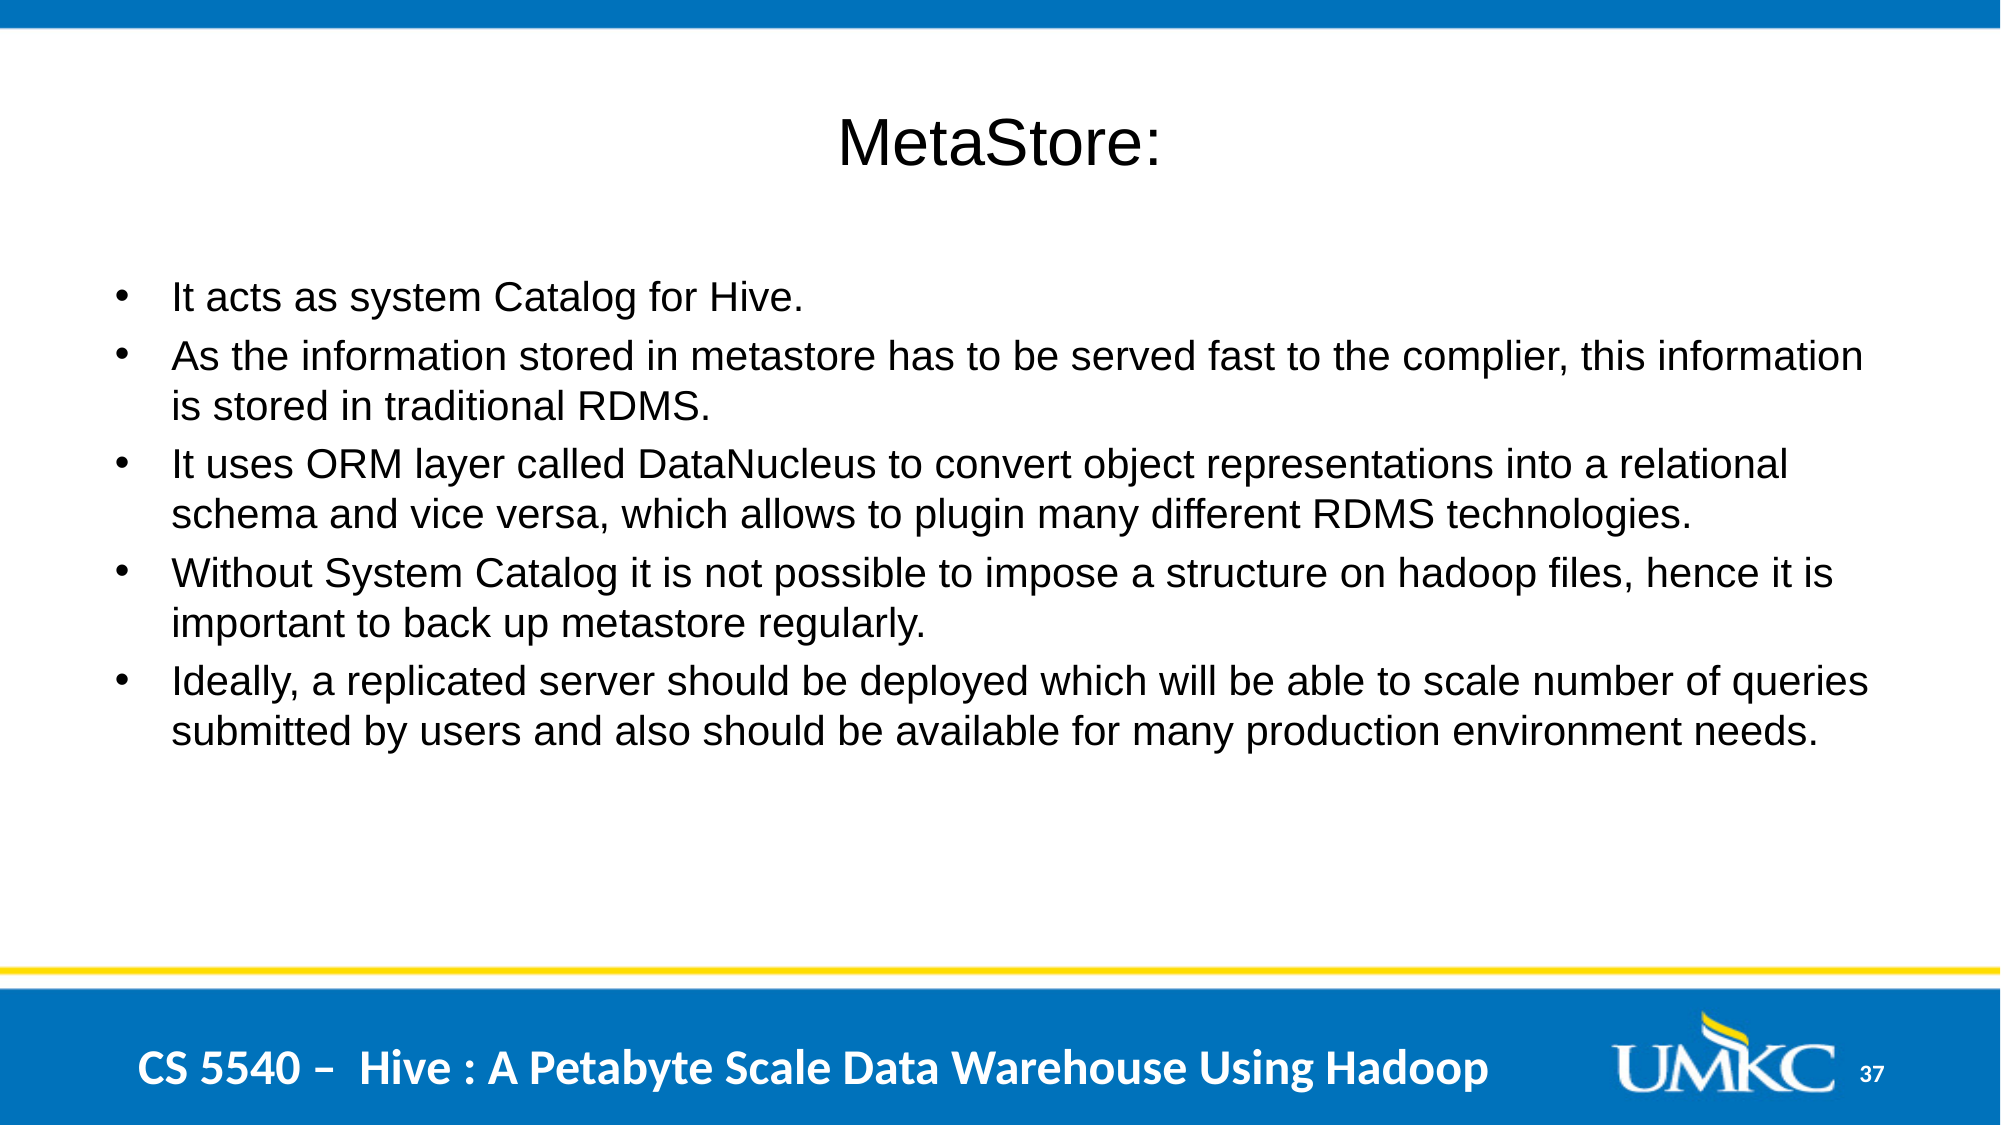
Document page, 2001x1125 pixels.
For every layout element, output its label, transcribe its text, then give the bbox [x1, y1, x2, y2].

picture [0, 0, 2001, 1125]
title MetaStore: [99, 45, 1900, 233]
list It acts as system Catalog for Hive. As the information stored in metastore has to be served fast to the complier, this information is stored in traditional RDMS. It uses ORM layer called DataNucleus to convert object representations into a relational schema and vice versa, which allows to plugin many different RDMS technologies. Without System Catalog it is not possible to impose a structure on hadoop files, hence it is important to back up metastore regularly. Ideally, a replicated server should be deployed which will be able to scale number of queries submitted by users and also should be available for many production environment needs. [99, 262, 1900, 1005]
slide_number 37 [1433, 1042, 1900, 1103]
footer CS 5540 – Hive : A Petabyte Scale Data Warehouse Using Hadoop [13, 1034, 1615, 1095]
